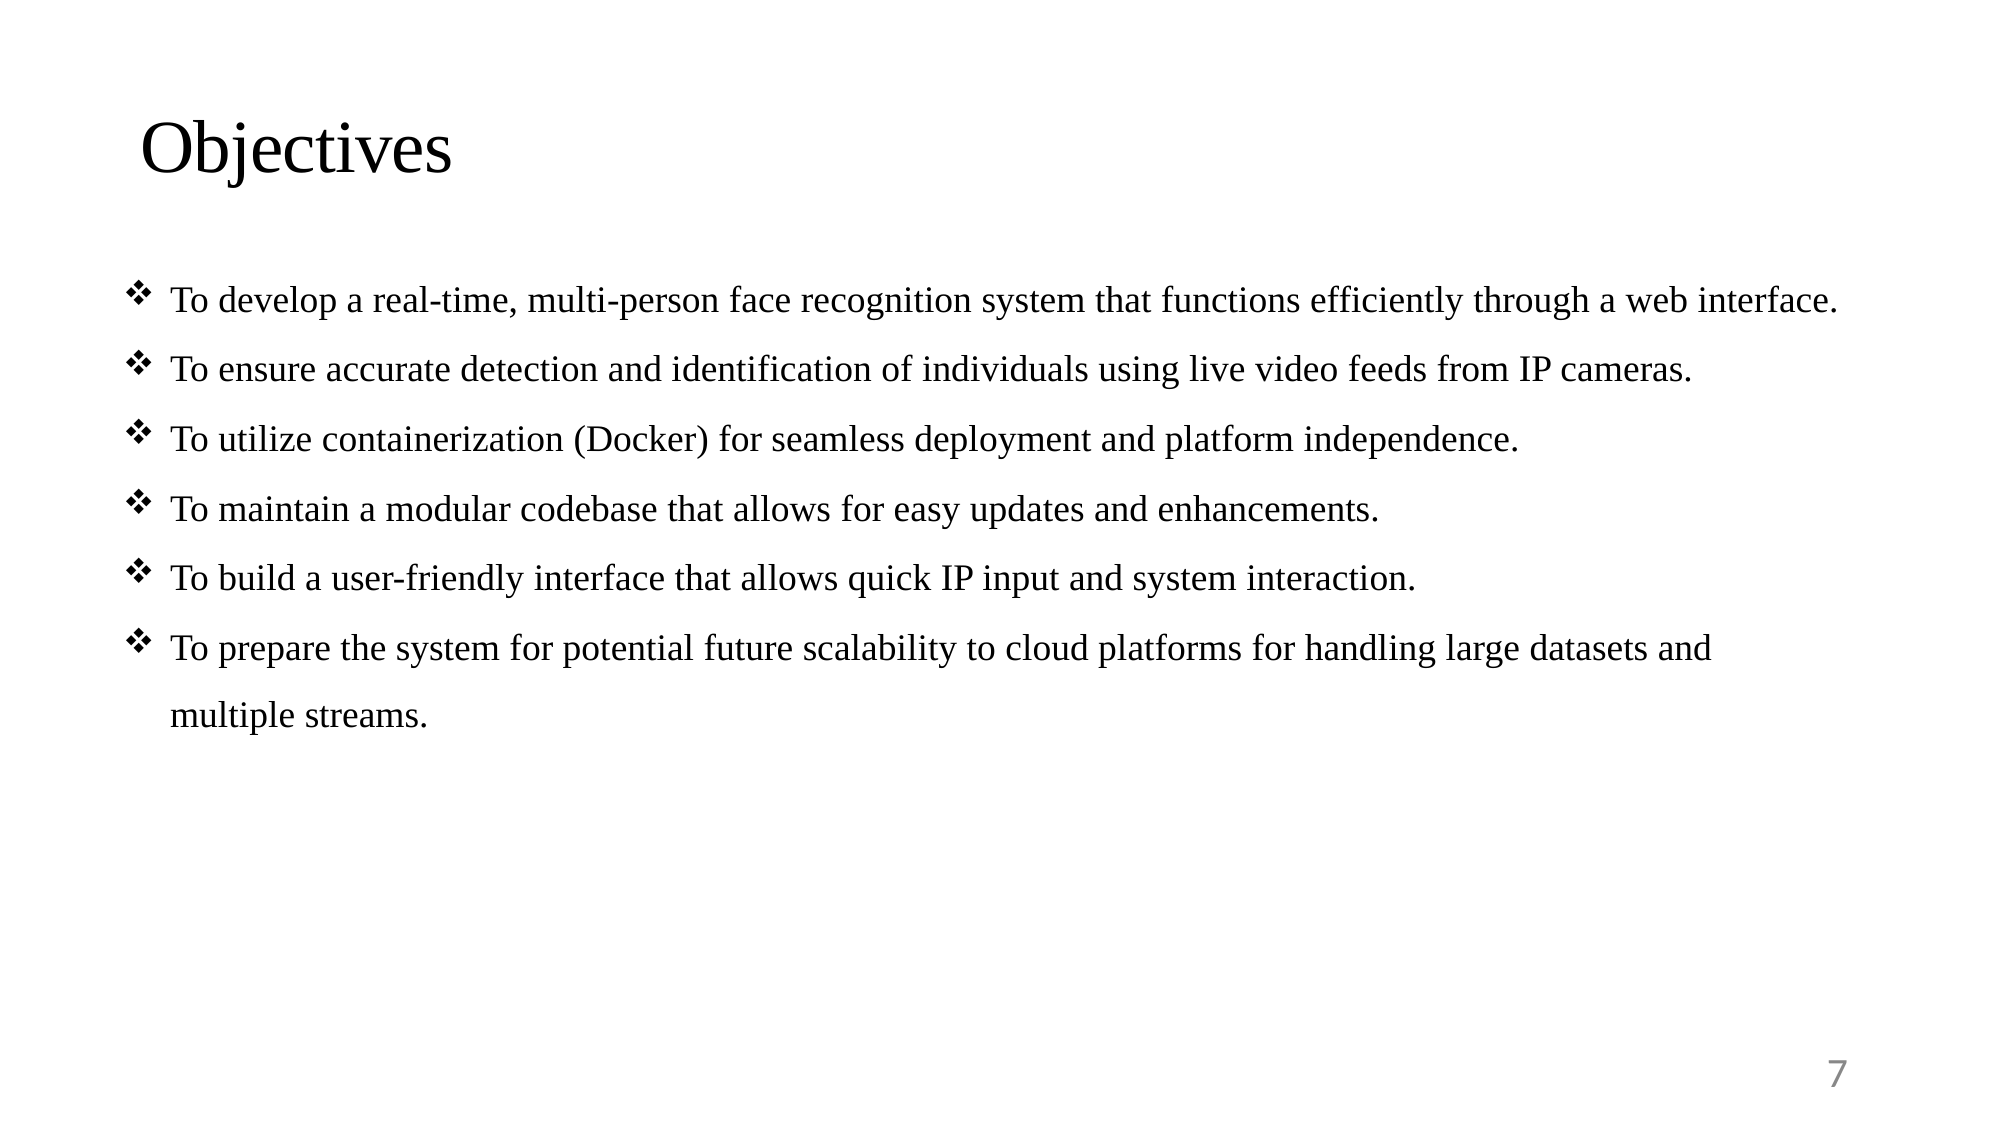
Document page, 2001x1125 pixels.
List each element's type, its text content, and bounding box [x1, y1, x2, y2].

slide_number 7 [1799, 1053, 1857, 1109]
text_box To develop a real-time, multi-person face recognition system that functions efficiently through a web interface. To ensure accurate detection and identification of individuals using live video feeds from IP cameras. To utilize containerization (Docker) for seamless deployment and platform independence. To maintain a modular codebase that allows for easy updates and enhancements. To build a user-friendly interface that allows quick IP input and system interaction. To prepare the system for potential future scalability to cloud platforms for handling large datasets and multiple streams. [122, 250, 1847, 736]
title Objectives [138, 95, 714, 190]
